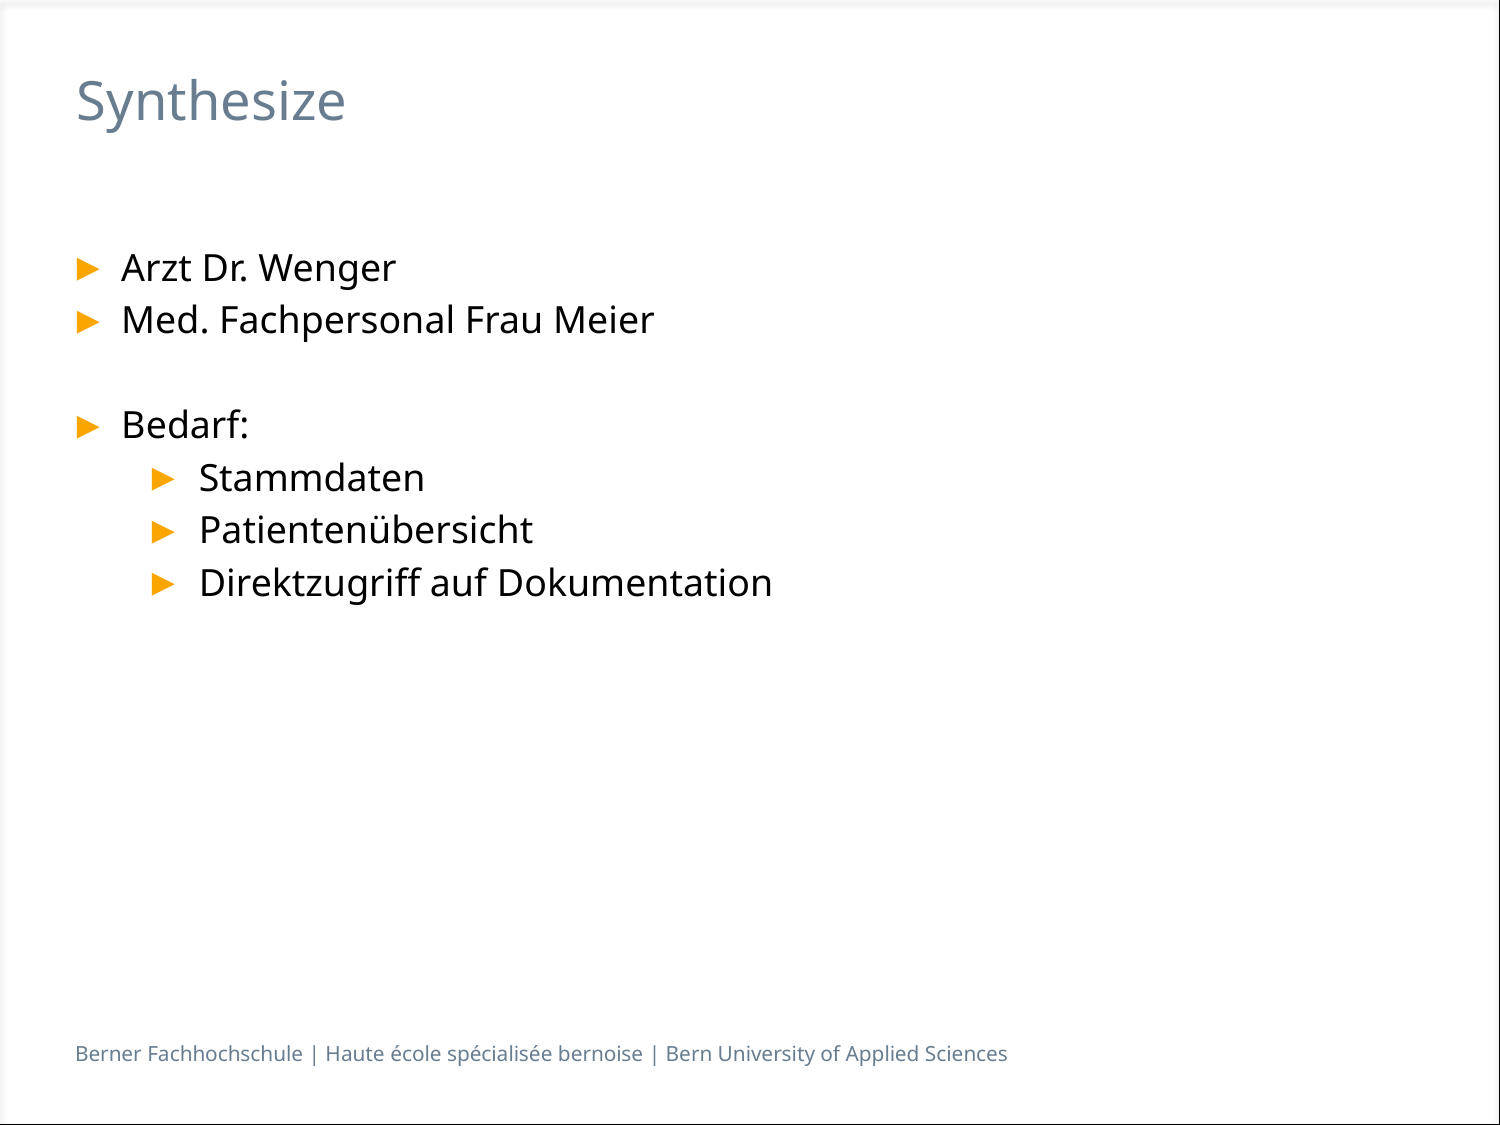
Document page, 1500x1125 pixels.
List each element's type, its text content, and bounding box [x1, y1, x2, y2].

title Synthesize [76, 59, 1406, 148]
list Arzt Dr. Wenger Med. Fachpersonal Frau Meier Bedarf: Stammdaten Patientenübersicht Direktzugriff auf Dokumentation [76, 236, 1406, 1004]
